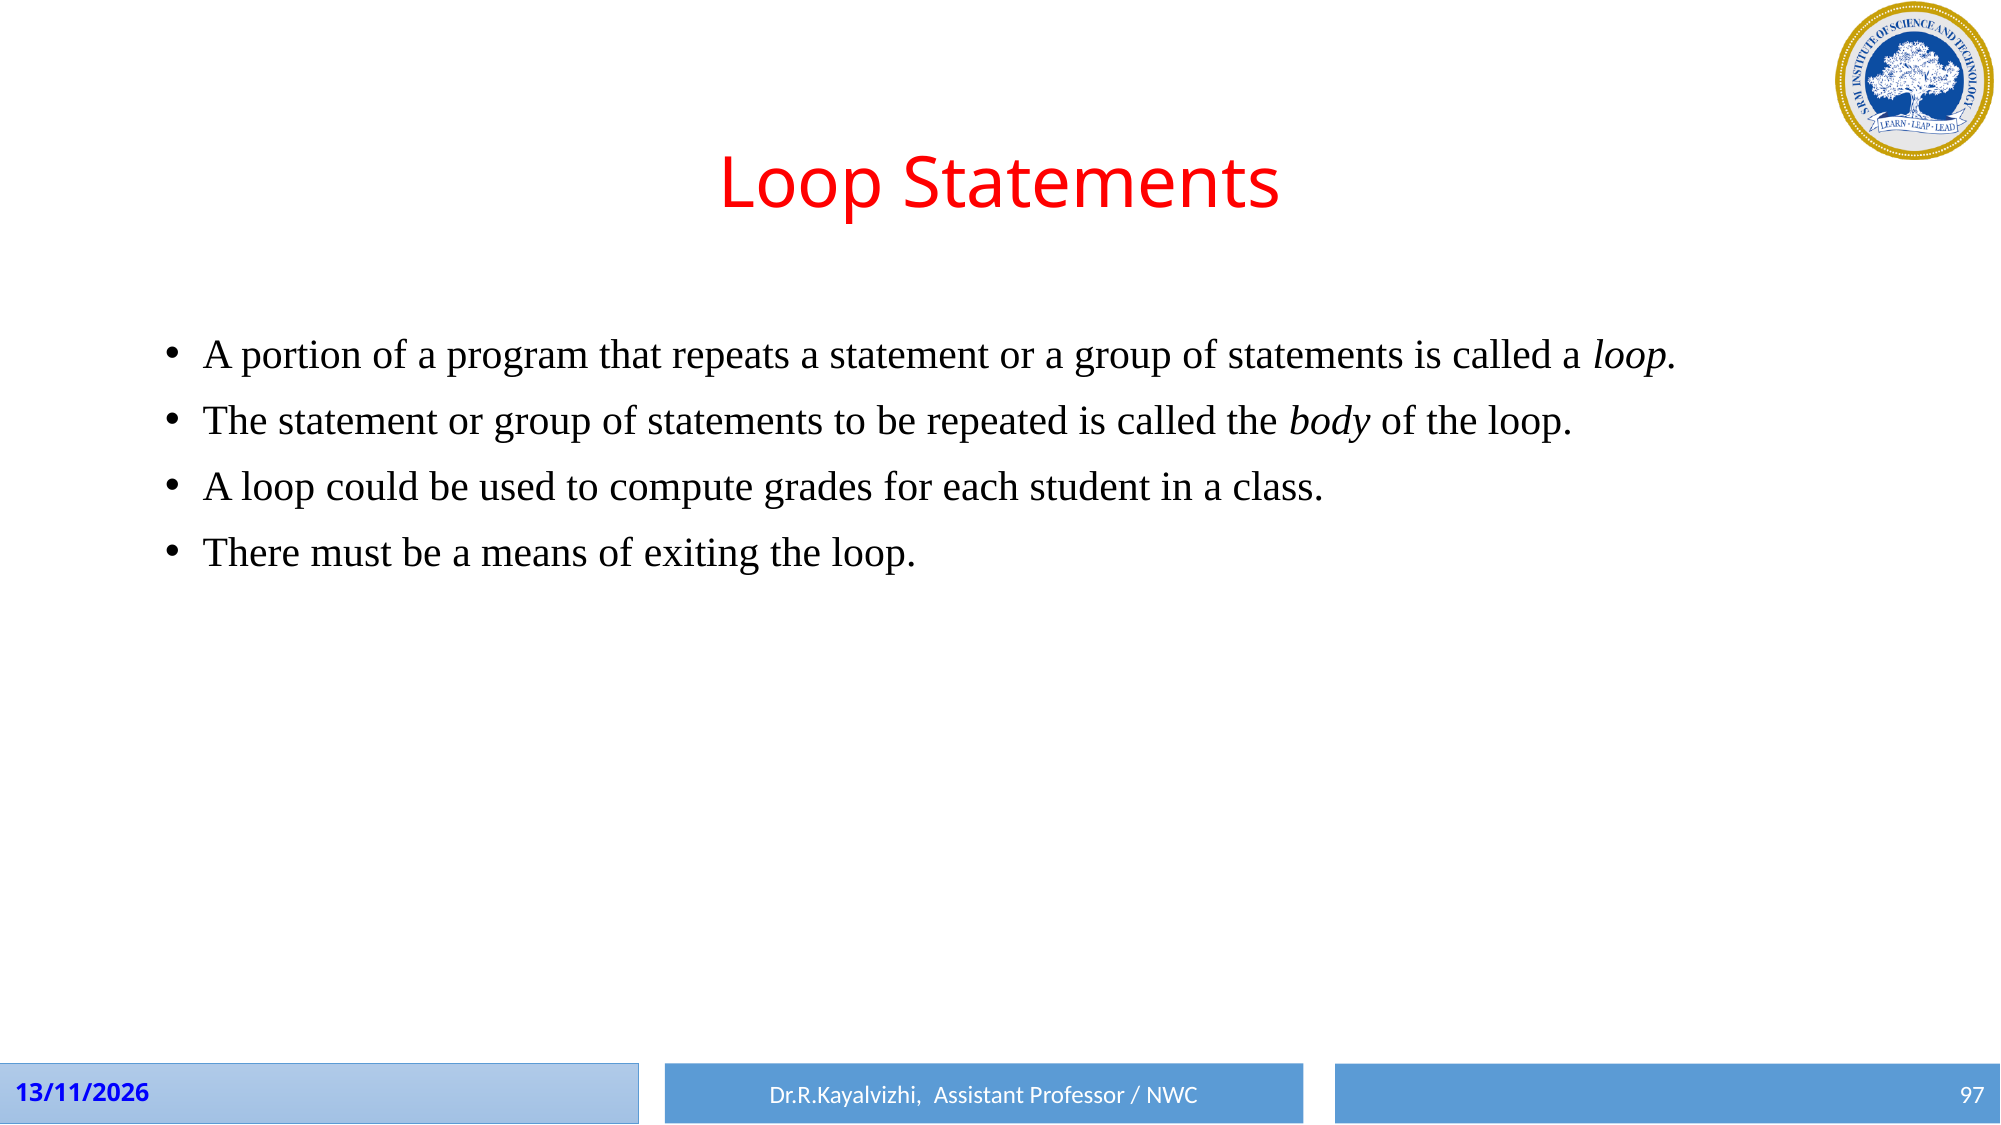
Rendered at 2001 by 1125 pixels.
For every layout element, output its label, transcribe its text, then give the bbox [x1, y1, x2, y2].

title Loop Statements [150, 82, 1850, 286]
text_box Dr.R.Kayalvizhi, Assistant Professor / NWC [664, 1063, 1304, 1124]
slide_number 97 [1335, 1063, 2000, 1124]
list A portion of a program that repeats a statement or a group of statements is called a loop. The statement or group of statements to be repeated is called the body of the loop. A loop could be used to compute grades for each student in a class. There must be a means of exiting the loop. [150, 324, 1850, 978]
text_box 01-08-2023 [0, 1063, 639, 1124]
picture [1835, 1, 1994, 160]
